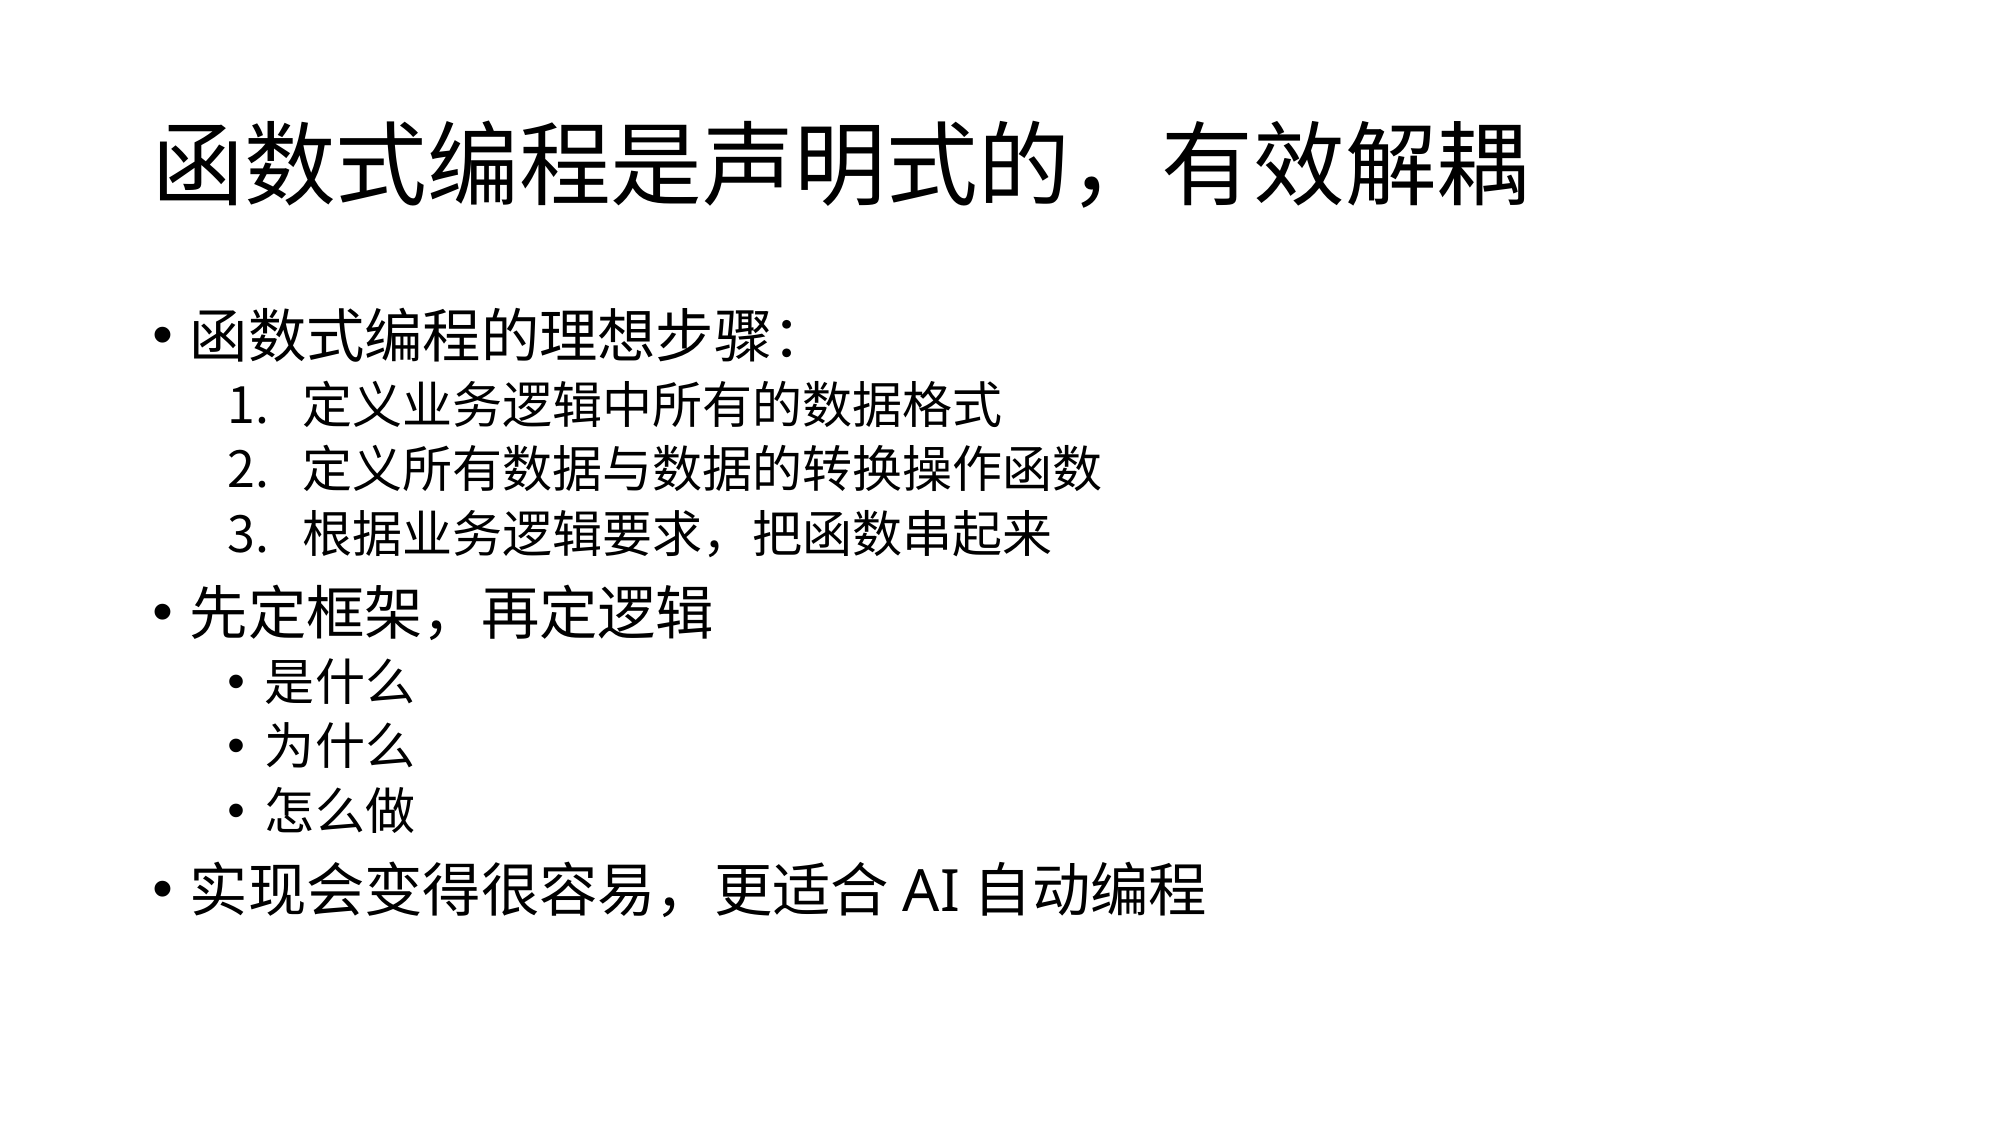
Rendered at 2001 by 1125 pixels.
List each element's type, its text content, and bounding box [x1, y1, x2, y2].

list 函数式编程的理想步骤： 定义业务逻辑中所有的数据格式 定义所有数据与数据的转换操作函数 根据业务逻辑要求，把函数串起来 先定框架，再定逻辑 是什么 为什么 怎么做 实现会变得很容易，更适合AI自动编程 [137, 299, 1863, 1014]
title 函数式编程是声明式的，有效解耦 [137, 59, 1863, 278]
